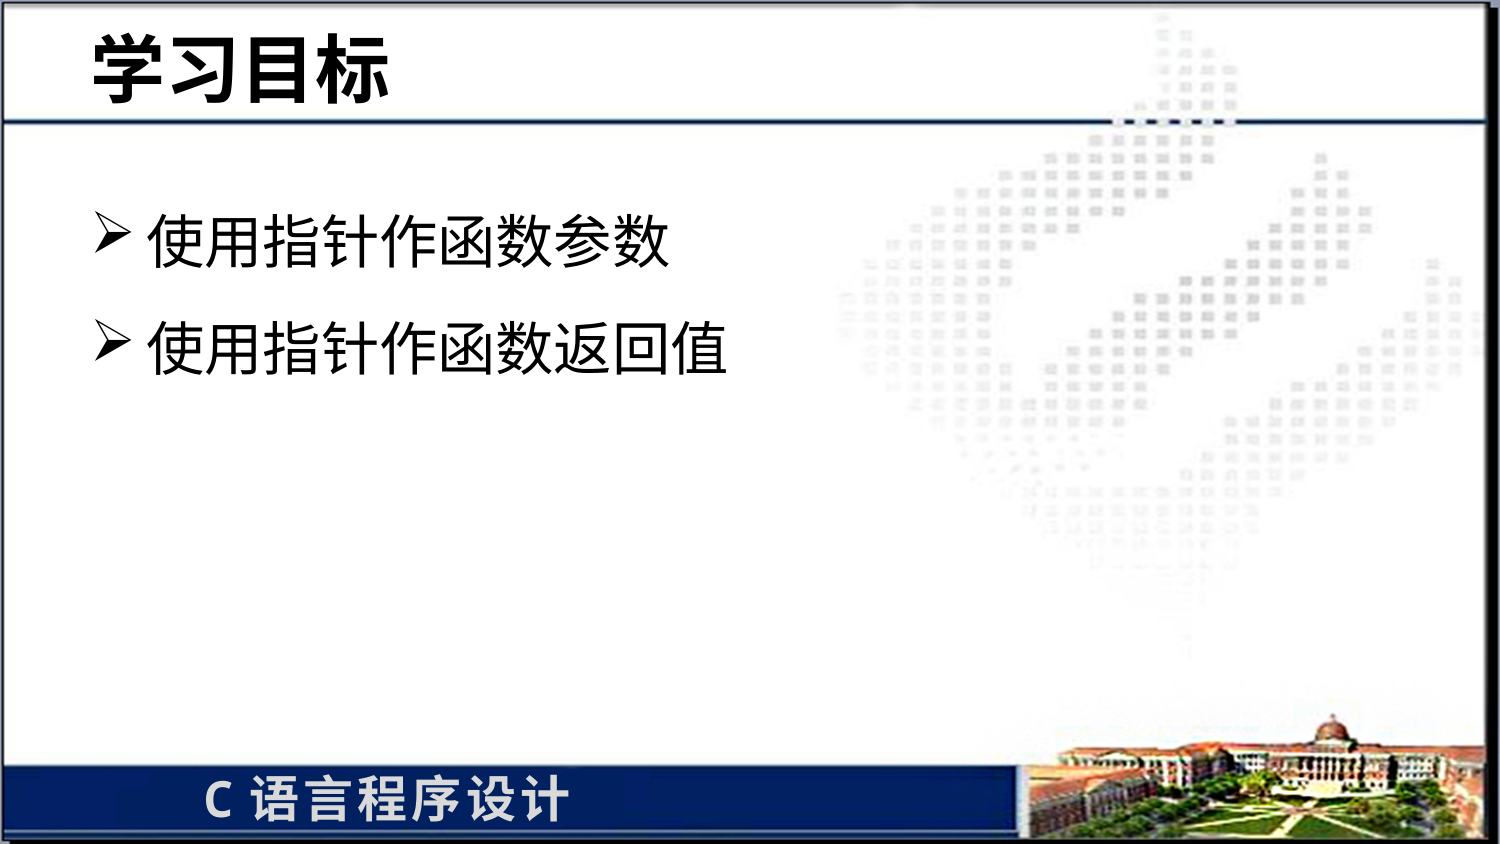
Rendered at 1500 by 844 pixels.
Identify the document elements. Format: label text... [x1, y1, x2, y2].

picture [0, 0, 1500, 844]
title 学习目标 [75, 20, 1425, 115]
list 使用指针作函数参数 使用指针作函数返回值 [75, 197, 1425, 670]
